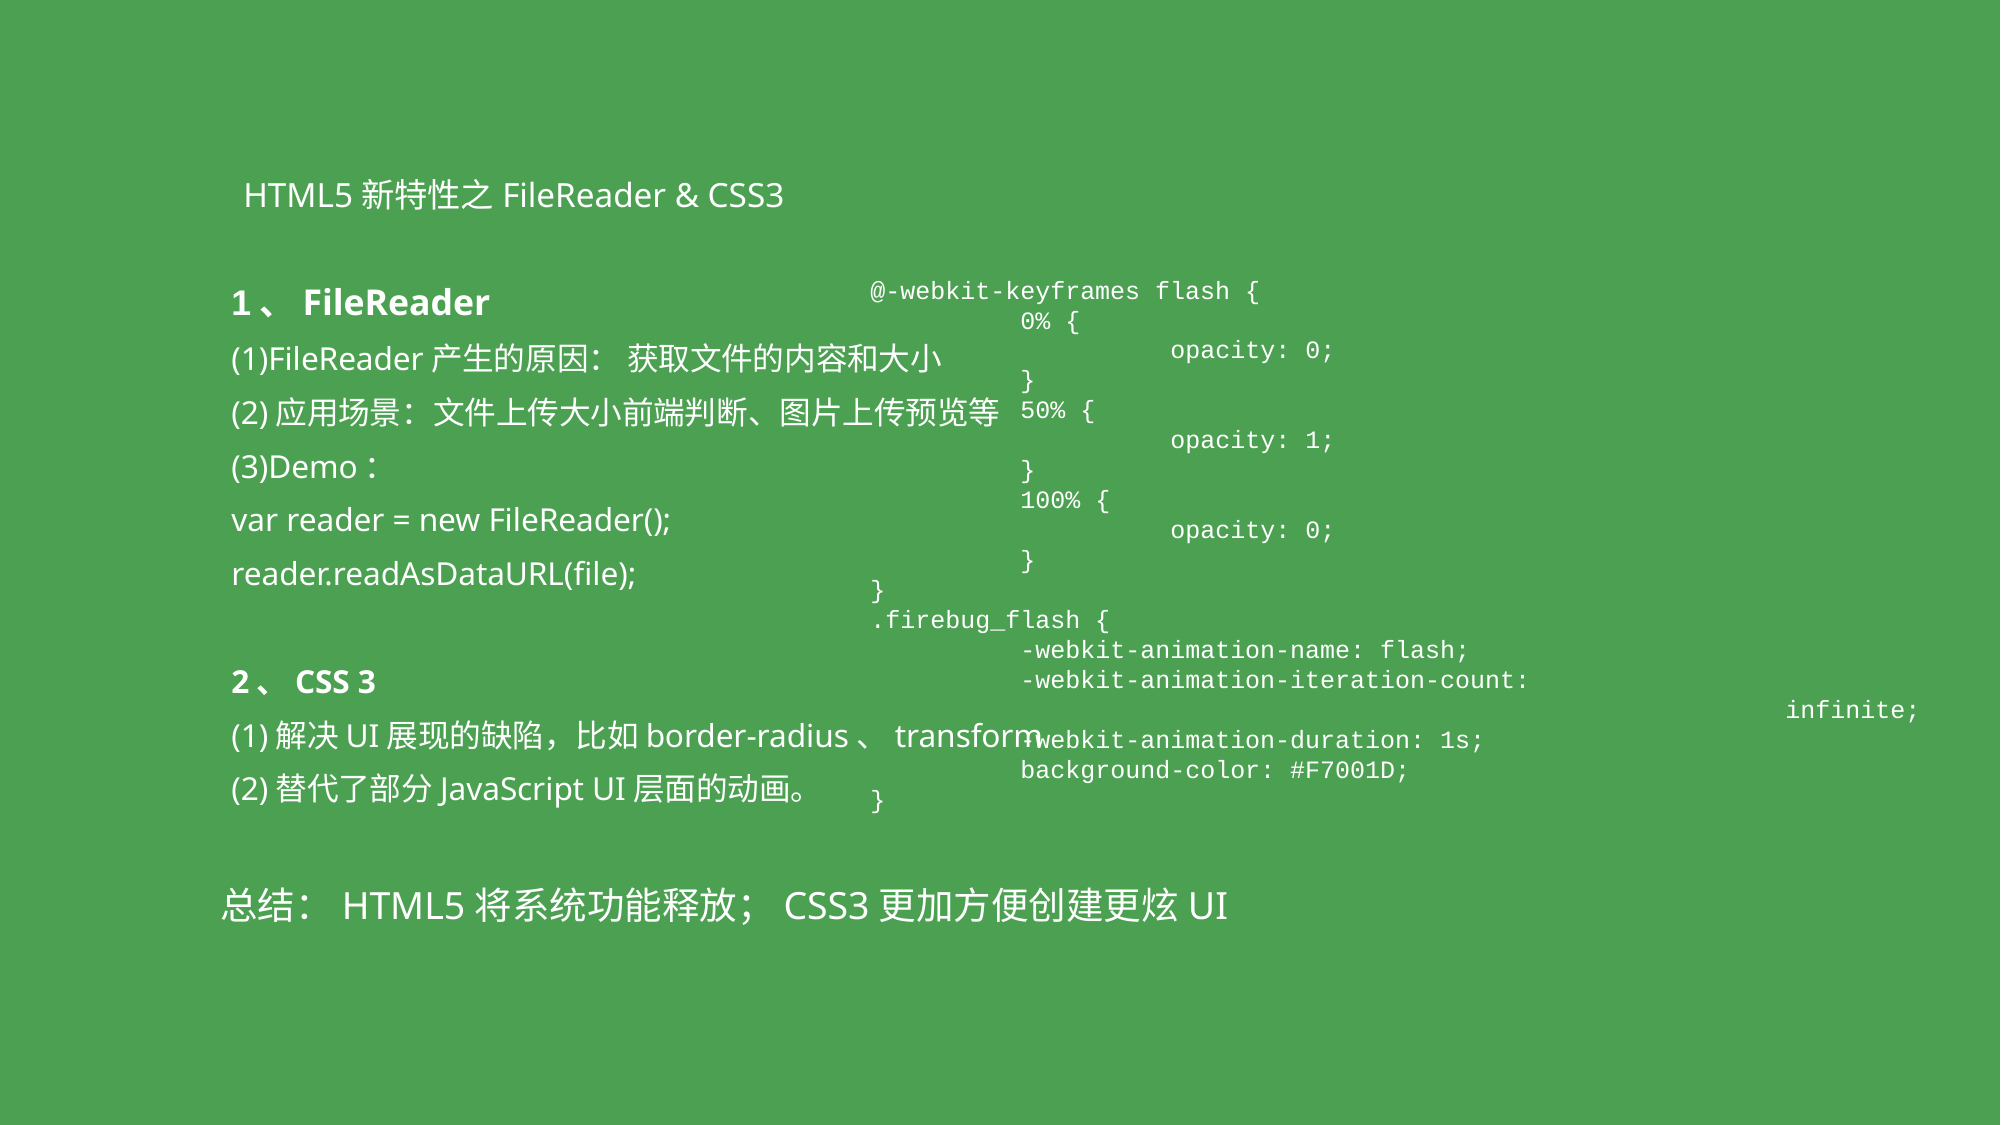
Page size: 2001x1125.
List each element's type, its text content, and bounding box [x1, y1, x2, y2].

text_box @-webkit-keyframes flash { 0% { opacity: 0; } 50% { opacity: 1; } 100% { opacity: 0; } } .firebug_flash { -webkit-animation-name: flash; -webkit-animation-iteration-count: infinite; -webkit-animation-duration: 1s; background-color: #F7001D; } [855, 266, 1936, 821]
text_box 总结：HTML5将系统功能释放；CSS3更加方便创建更炫UI [205, 874, 1243, 935]
text_box HTML5新特性之FileReader & CSS3 [228, 166, 917, 222]
subtitle 1、FileReader (1)FileReader产生的原因： 获取文件的内容和大小 (2)应用场景：文件上传大小前端判断、图片上传预览等 (3)Demo： var reader = new FileReader(); reader.readAsDataURL(file); 2、CSS 3 (1)解决UI展现的缺陷，比如border-radius、transform (2)替代了部分JavaScript UI层面的动画。 [216, 277, 1062, 848]
